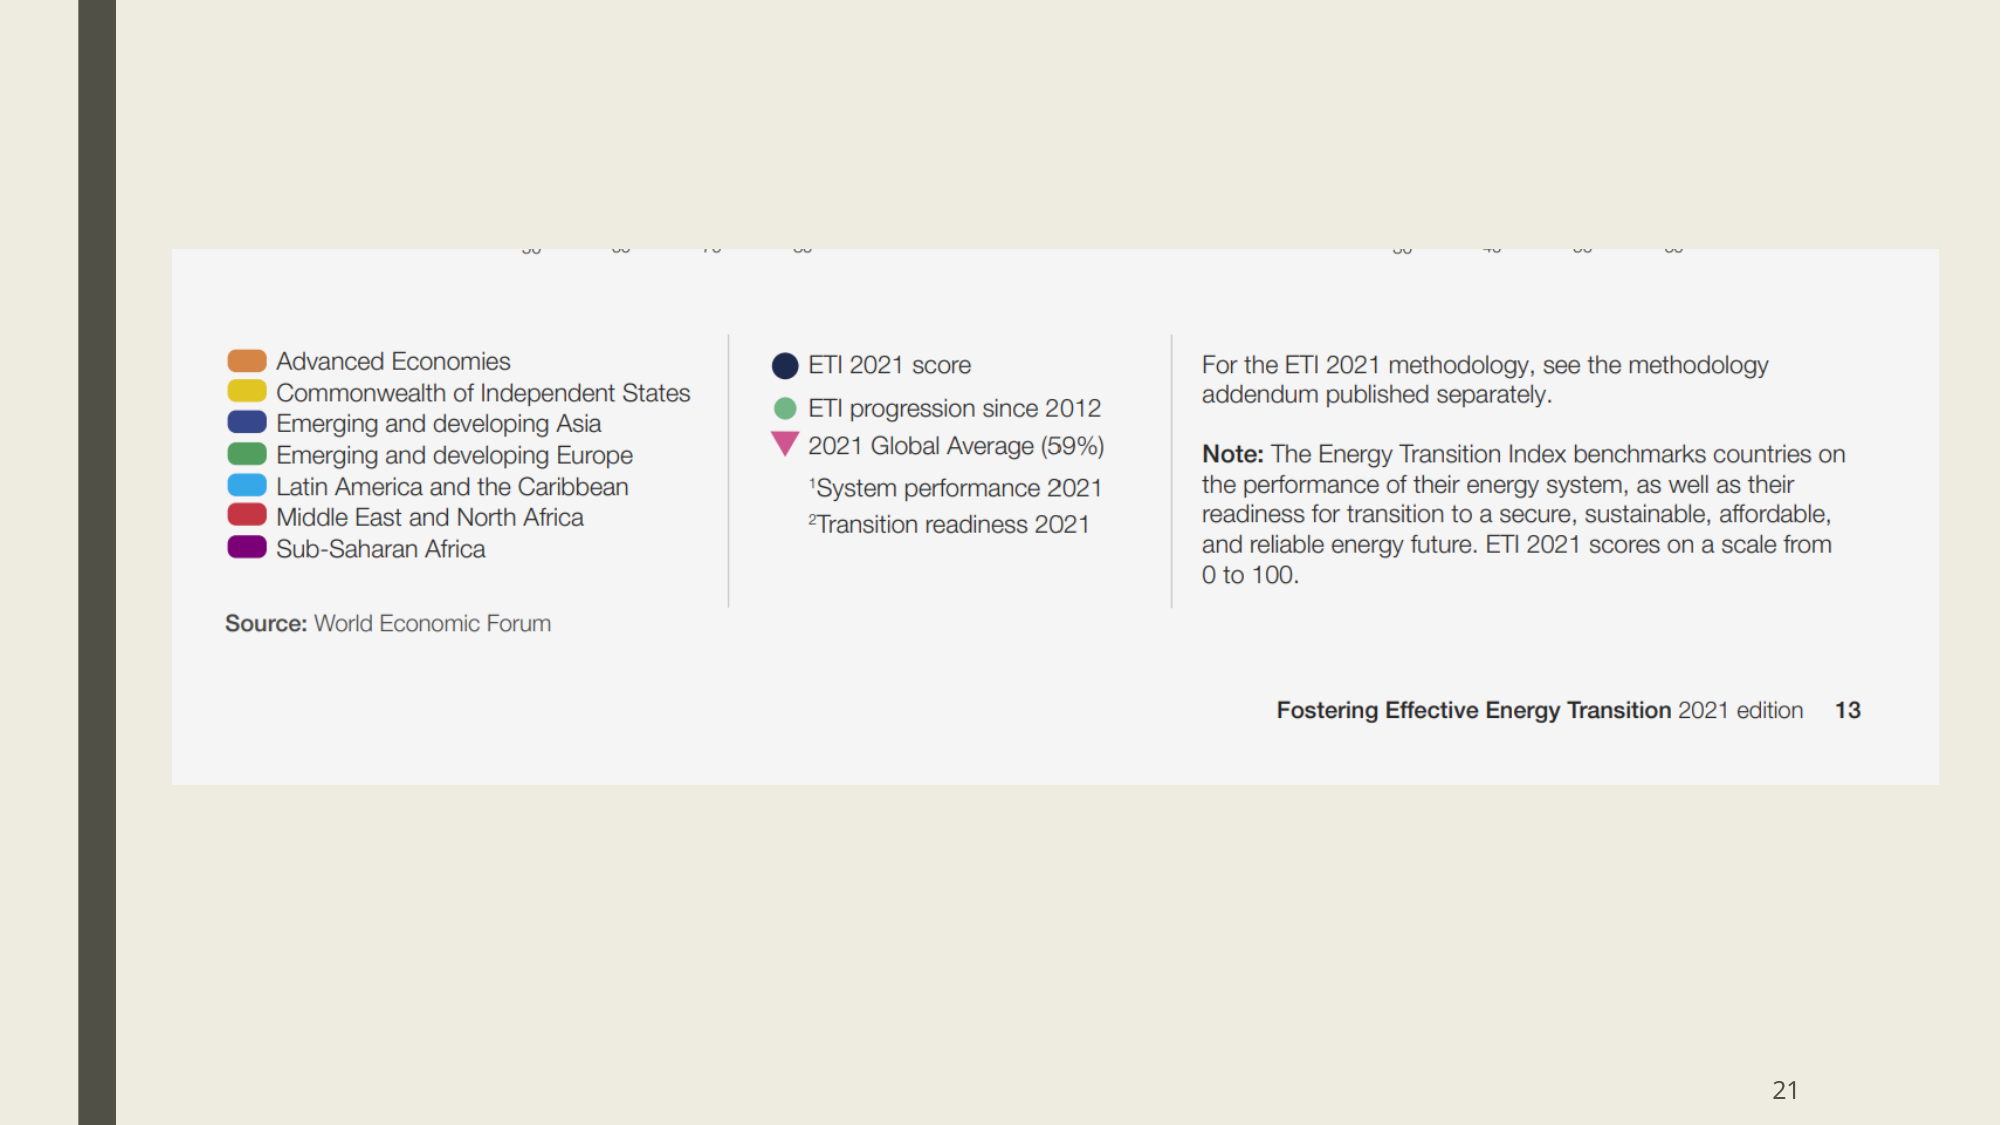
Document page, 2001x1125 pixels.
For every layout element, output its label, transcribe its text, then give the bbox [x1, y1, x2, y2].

slide_number 21 [1553, 1058, 1816, 1125]
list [172, 249, 1939, 785]
